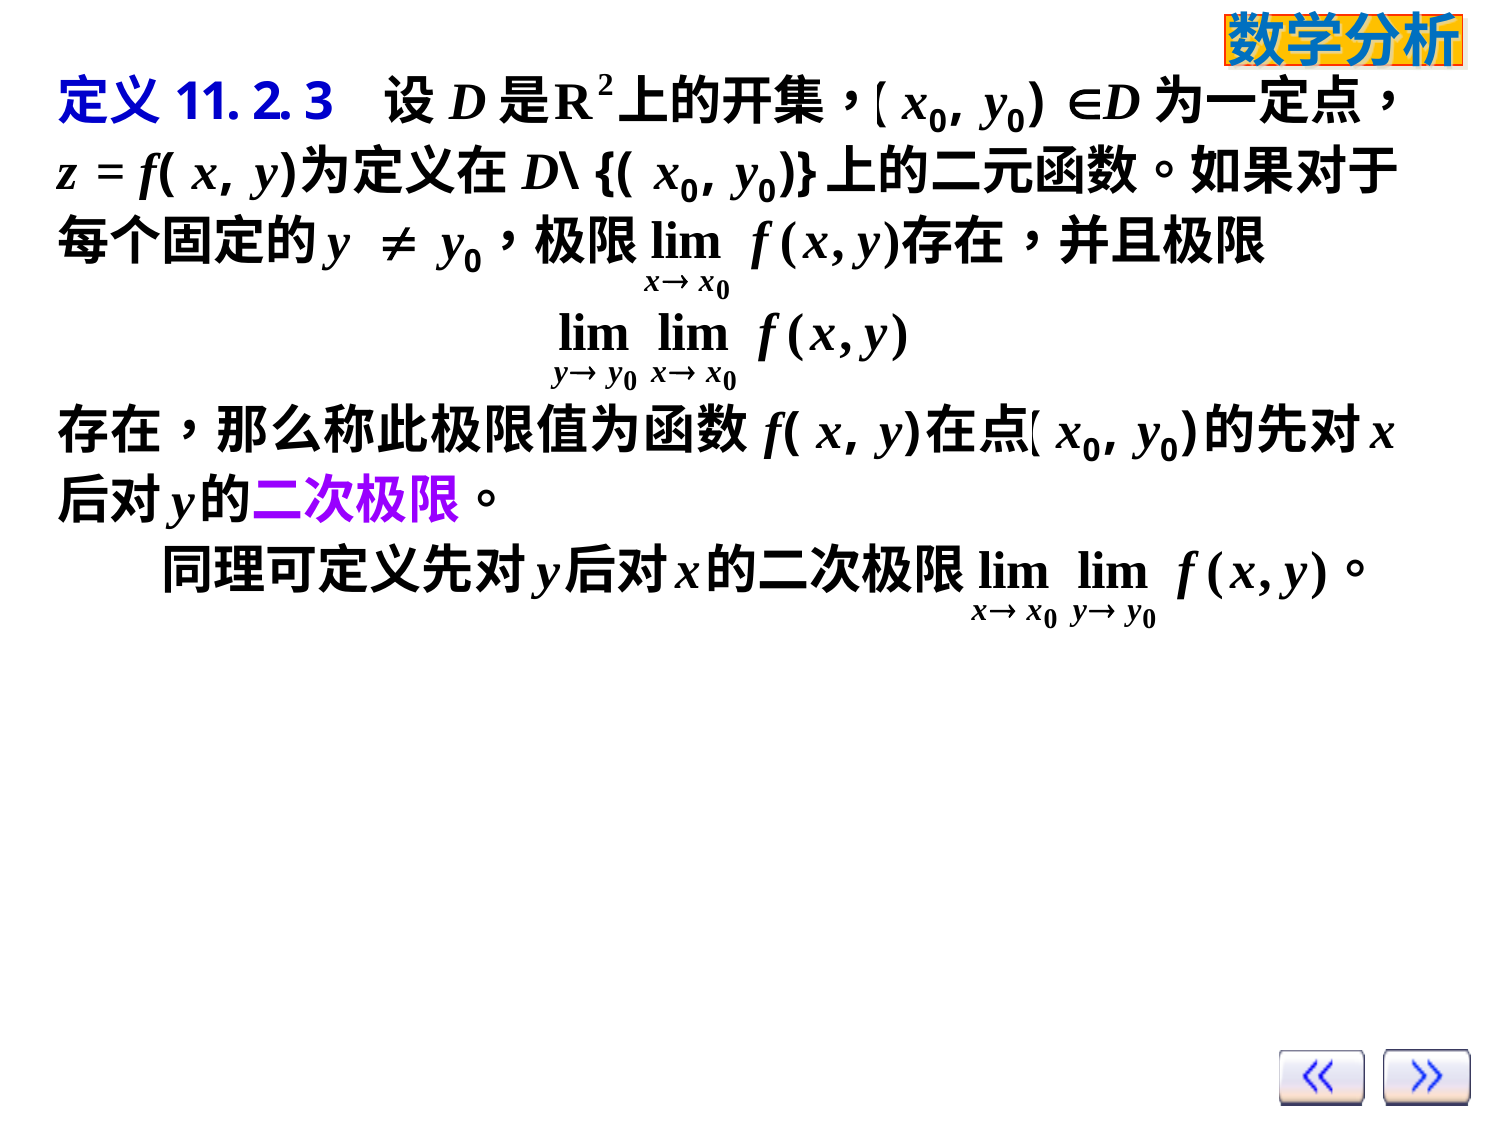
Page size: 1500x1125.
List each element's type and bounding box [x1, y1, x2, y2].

picture [1279, 1050, 1365, 1106]
picture [1383, 1049, 1471, 1106]
text_box [56, 66, 1400, 646]
